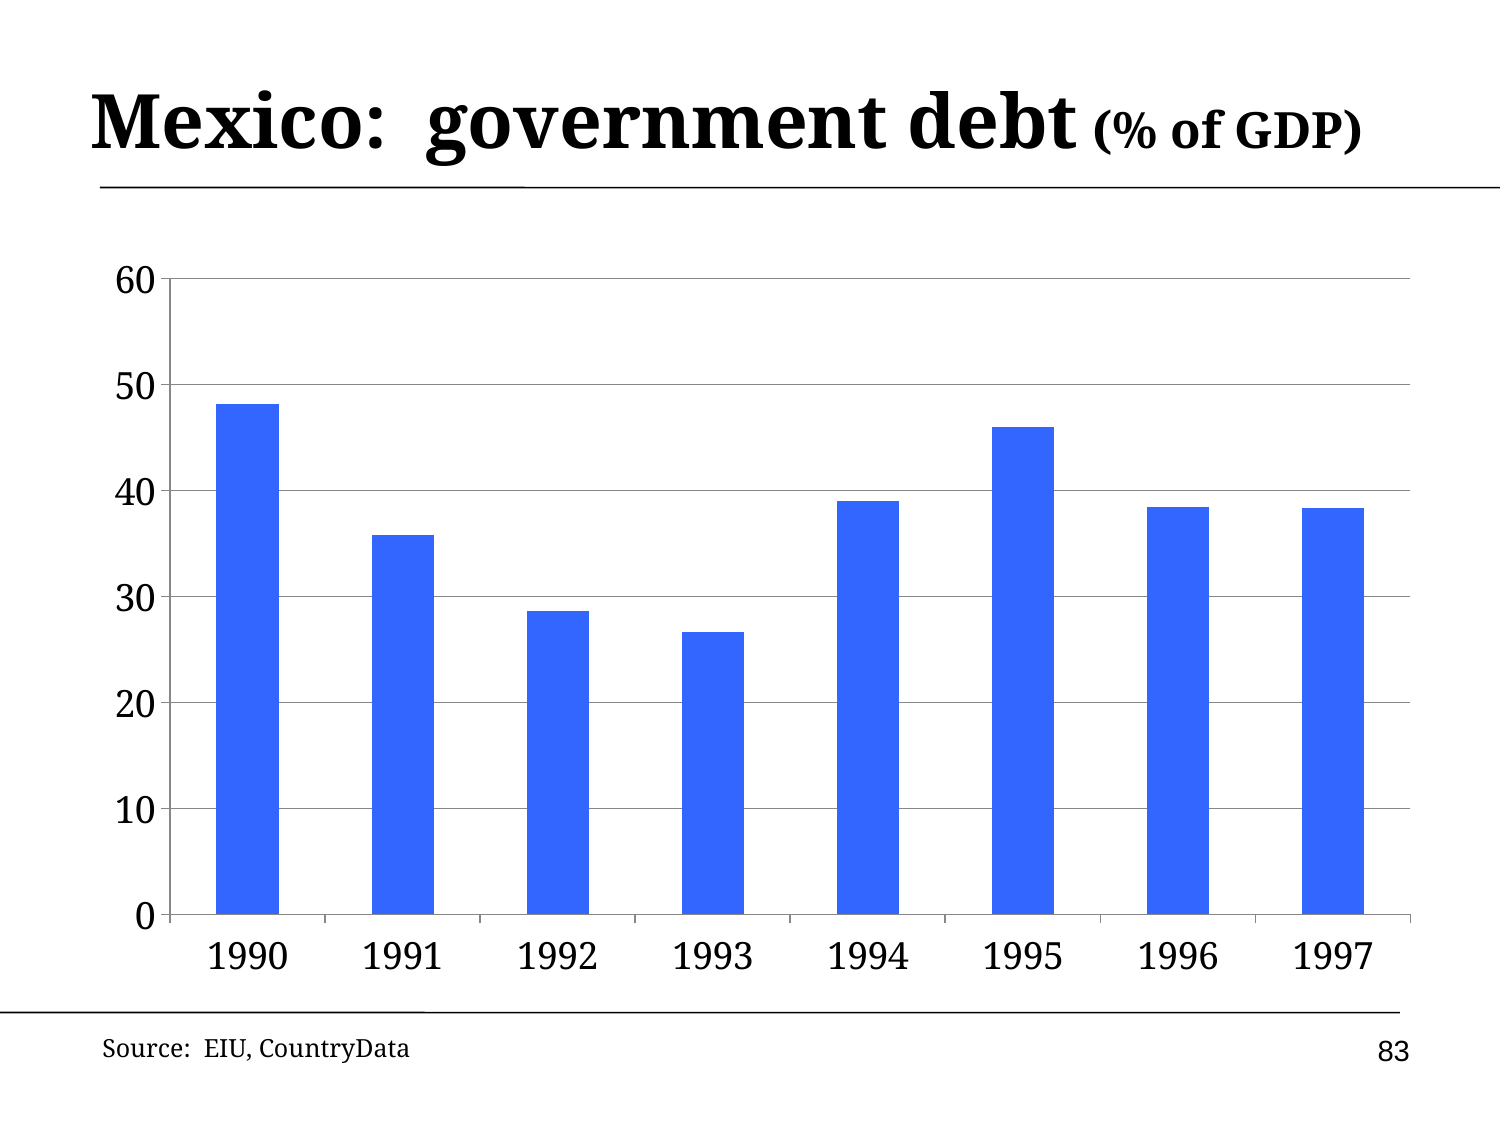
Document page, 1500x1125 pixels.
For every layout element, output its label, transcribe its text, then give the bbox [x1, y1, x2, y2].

chart [87, 237, 1438, 997]
title Mexico: government debt (% of GDP) [74, 49, 1426, 188]
slide_number 83 [1074, 1024, 1426, 1103]
text_box Source: EIU, CountryData [87, 1025, 813, 1070]
